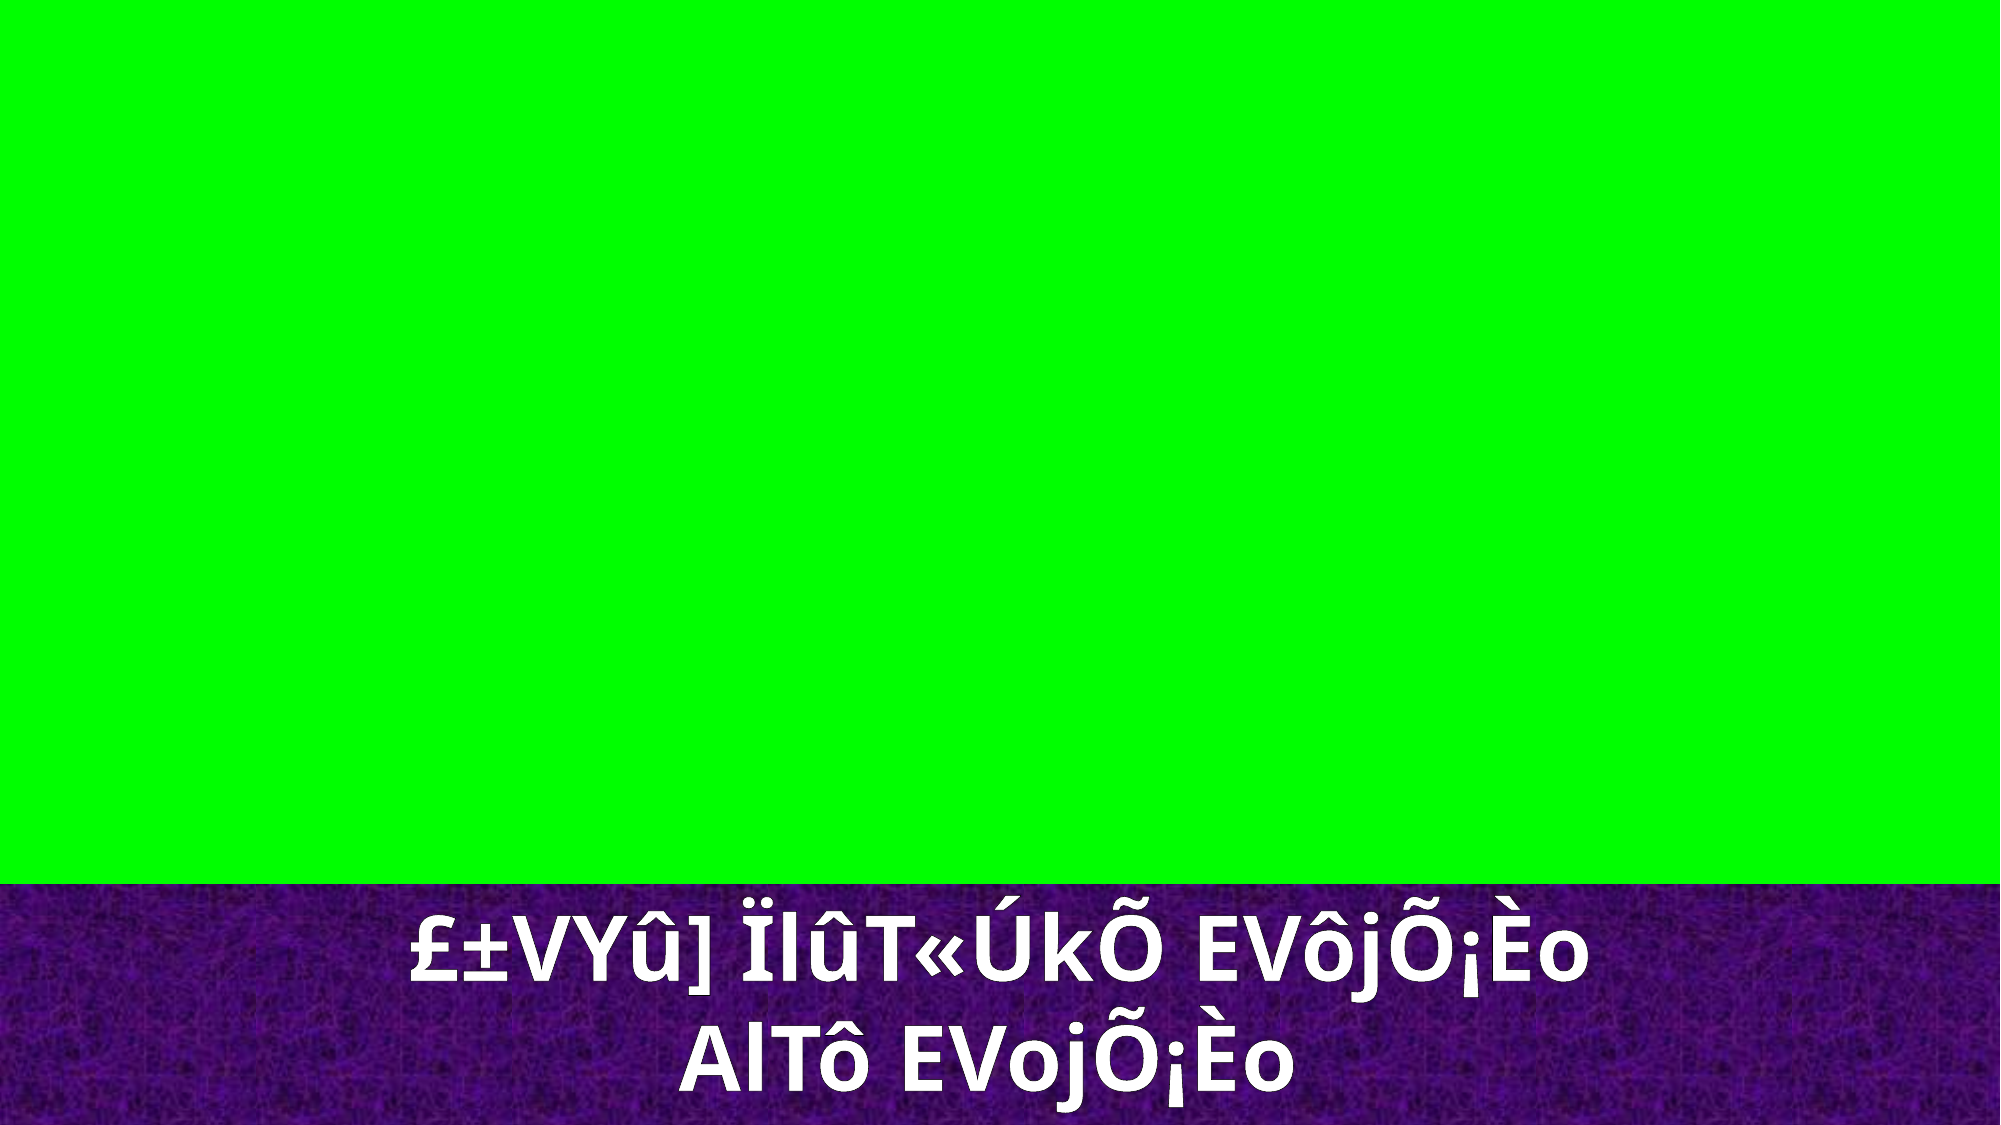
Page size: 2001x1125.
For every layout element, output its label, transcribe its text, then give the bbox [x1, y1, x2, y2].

text_box £±VYû] ÏlûT«­ÚkÕ EVôjÕ¡Èo AlTô EVojÕ¡Èo [287, 882, 1713, 1117]
text_box [0, 884, 2000, 1125]
